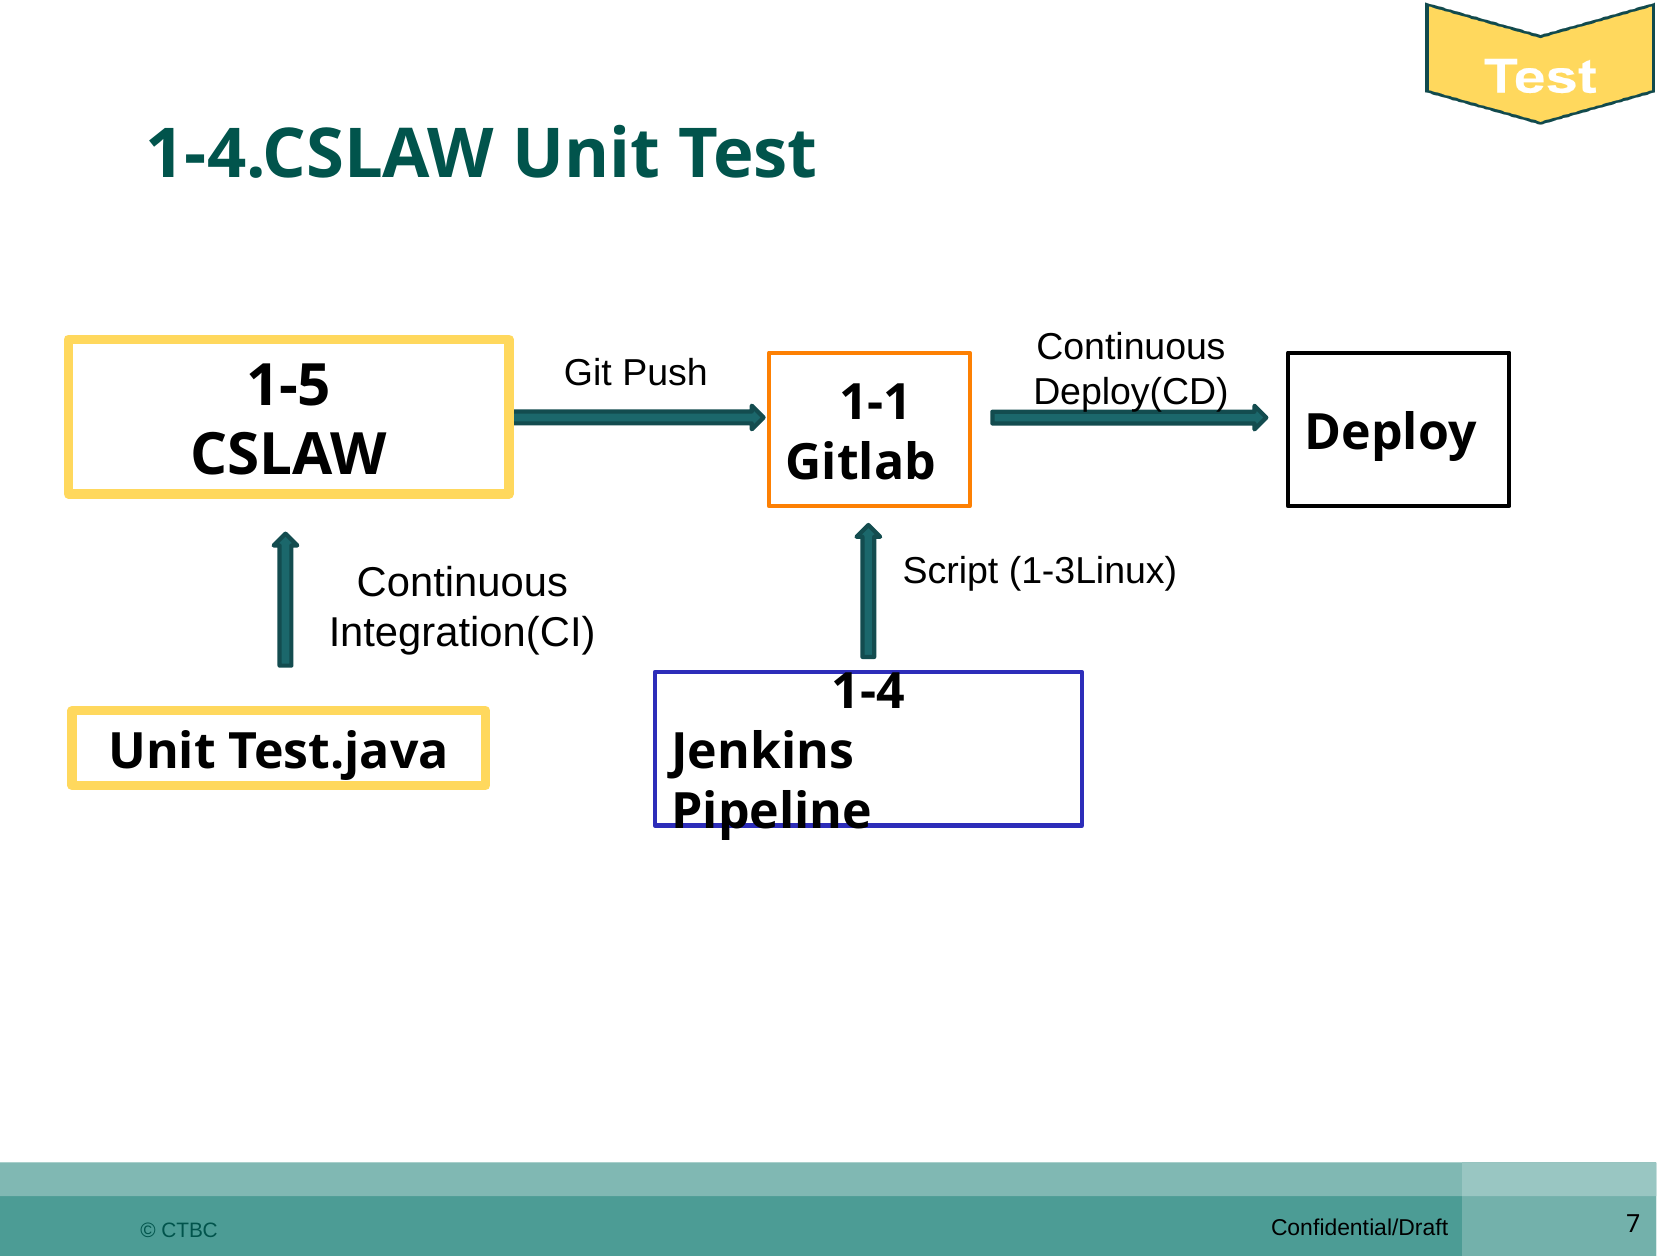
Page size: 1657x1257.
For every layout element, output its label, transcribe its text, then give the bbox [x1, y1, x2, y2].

text_box 1-1 Gitlab [767, 351, 972, 508]
text_box Unit Test.java [72, 710, 486, 786]
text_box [856, 524, 1234, 658]
text_box 1-4.CSLAW Unit Test [129, 73, 1537, 227]
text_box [503, 340, 770, 430]
text_box 1-5 CSLAW [68, 339, 510, 494]
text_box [273, 533, 652, 710]
picture [1425, 1, 1656, 133]
text_box 1-4 Jenkins Pipeline [653, 670, 1084, 828]
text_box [973, 314, 1289, 430]
text_box Deploy [1286, 351, 1511, 508]
